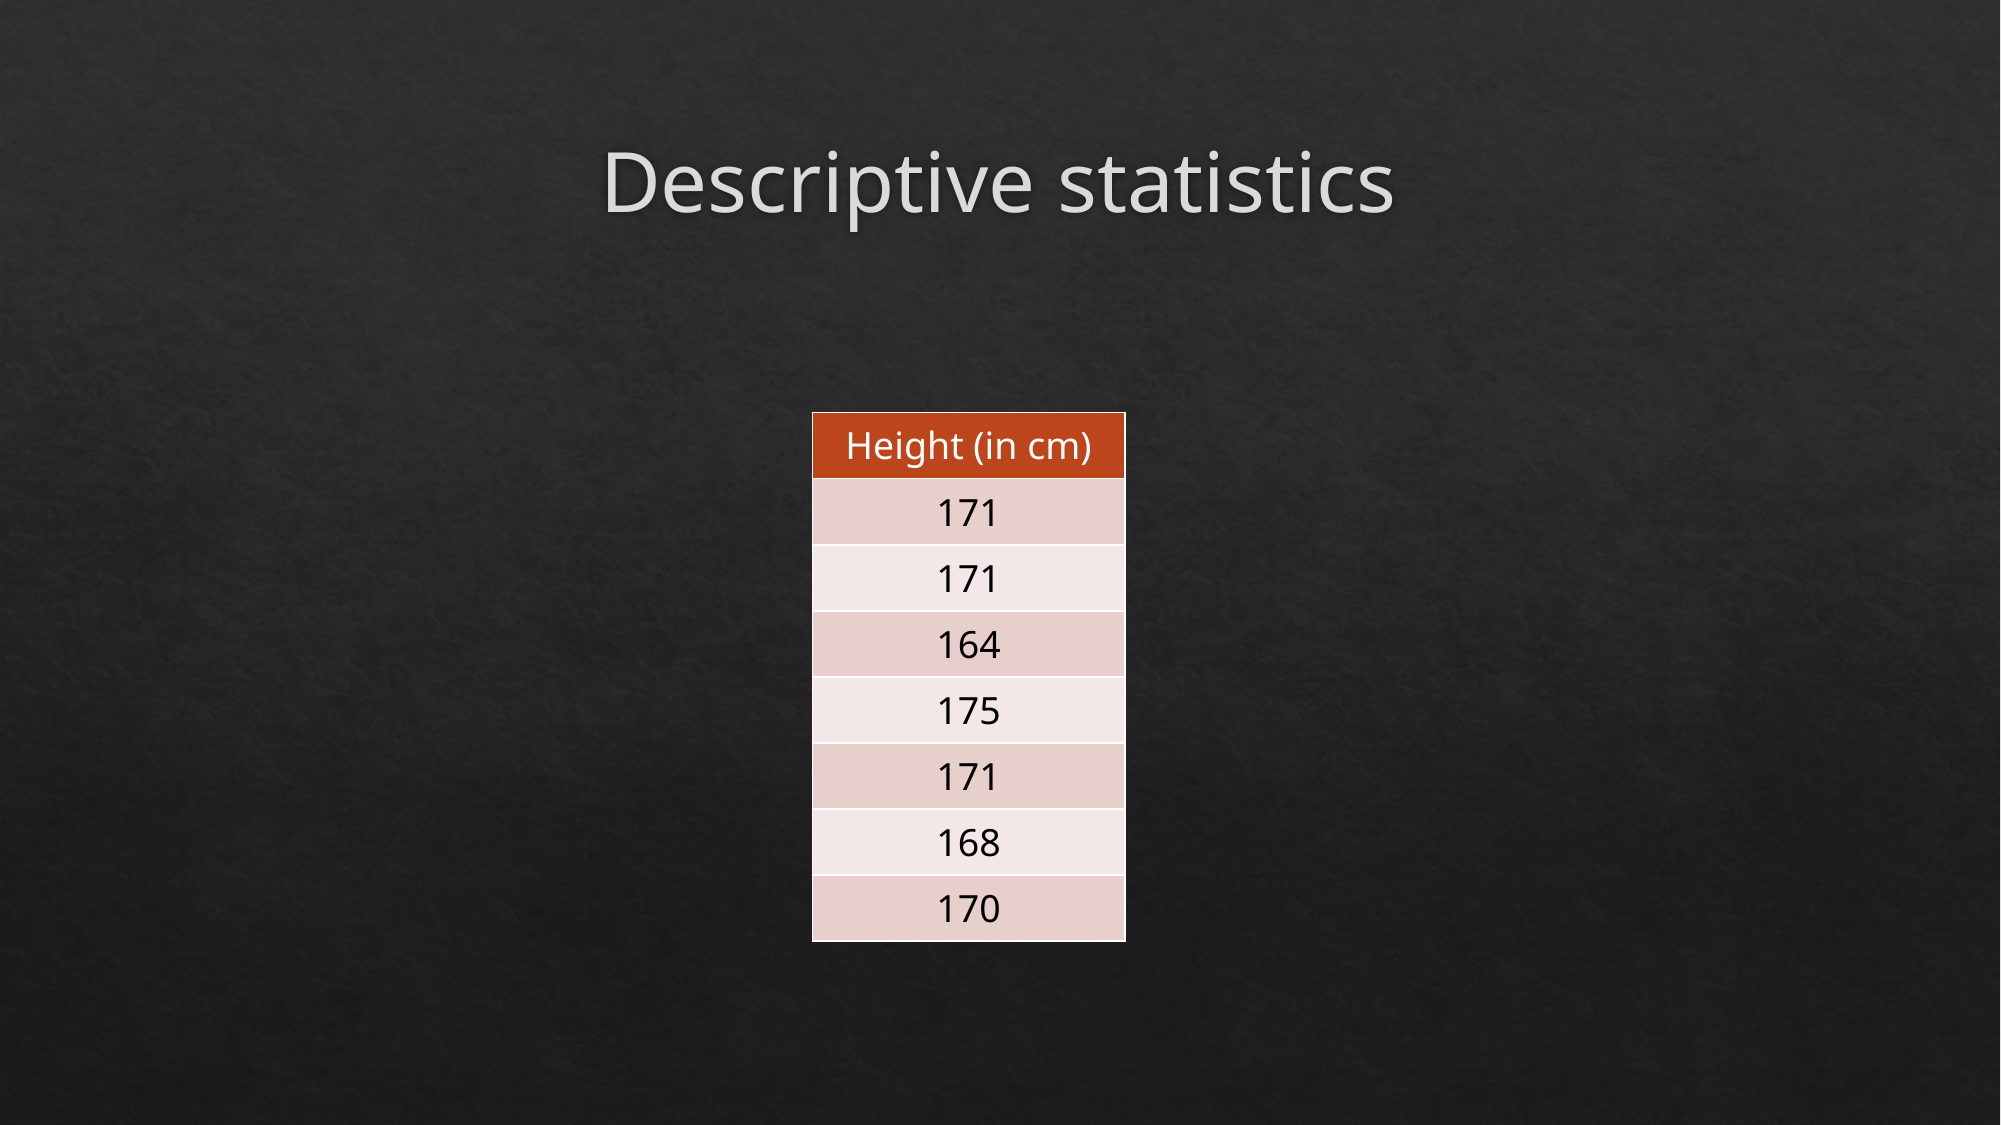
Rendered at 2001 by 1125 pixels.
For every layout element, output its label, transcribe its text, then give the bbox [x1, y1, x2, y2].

table_cell 168 [813, 810, 1124, 874]
table_cell 171 [813, 744, 1124, 808]
table_cell 171 [813, 546, 1124, 610]
table_header Height (in cm) [813, 413, 1124, 478]
table_cell 164 [813, 612, 1124, 676]
title Descriptive statistics [149, 99, 1849, 260]
table_cell 170 [813, 876, 1124, 940]
table_cell 171 [813, 479, 1124, 544]
table_cell 175 [813, 678, 1124, 742]
